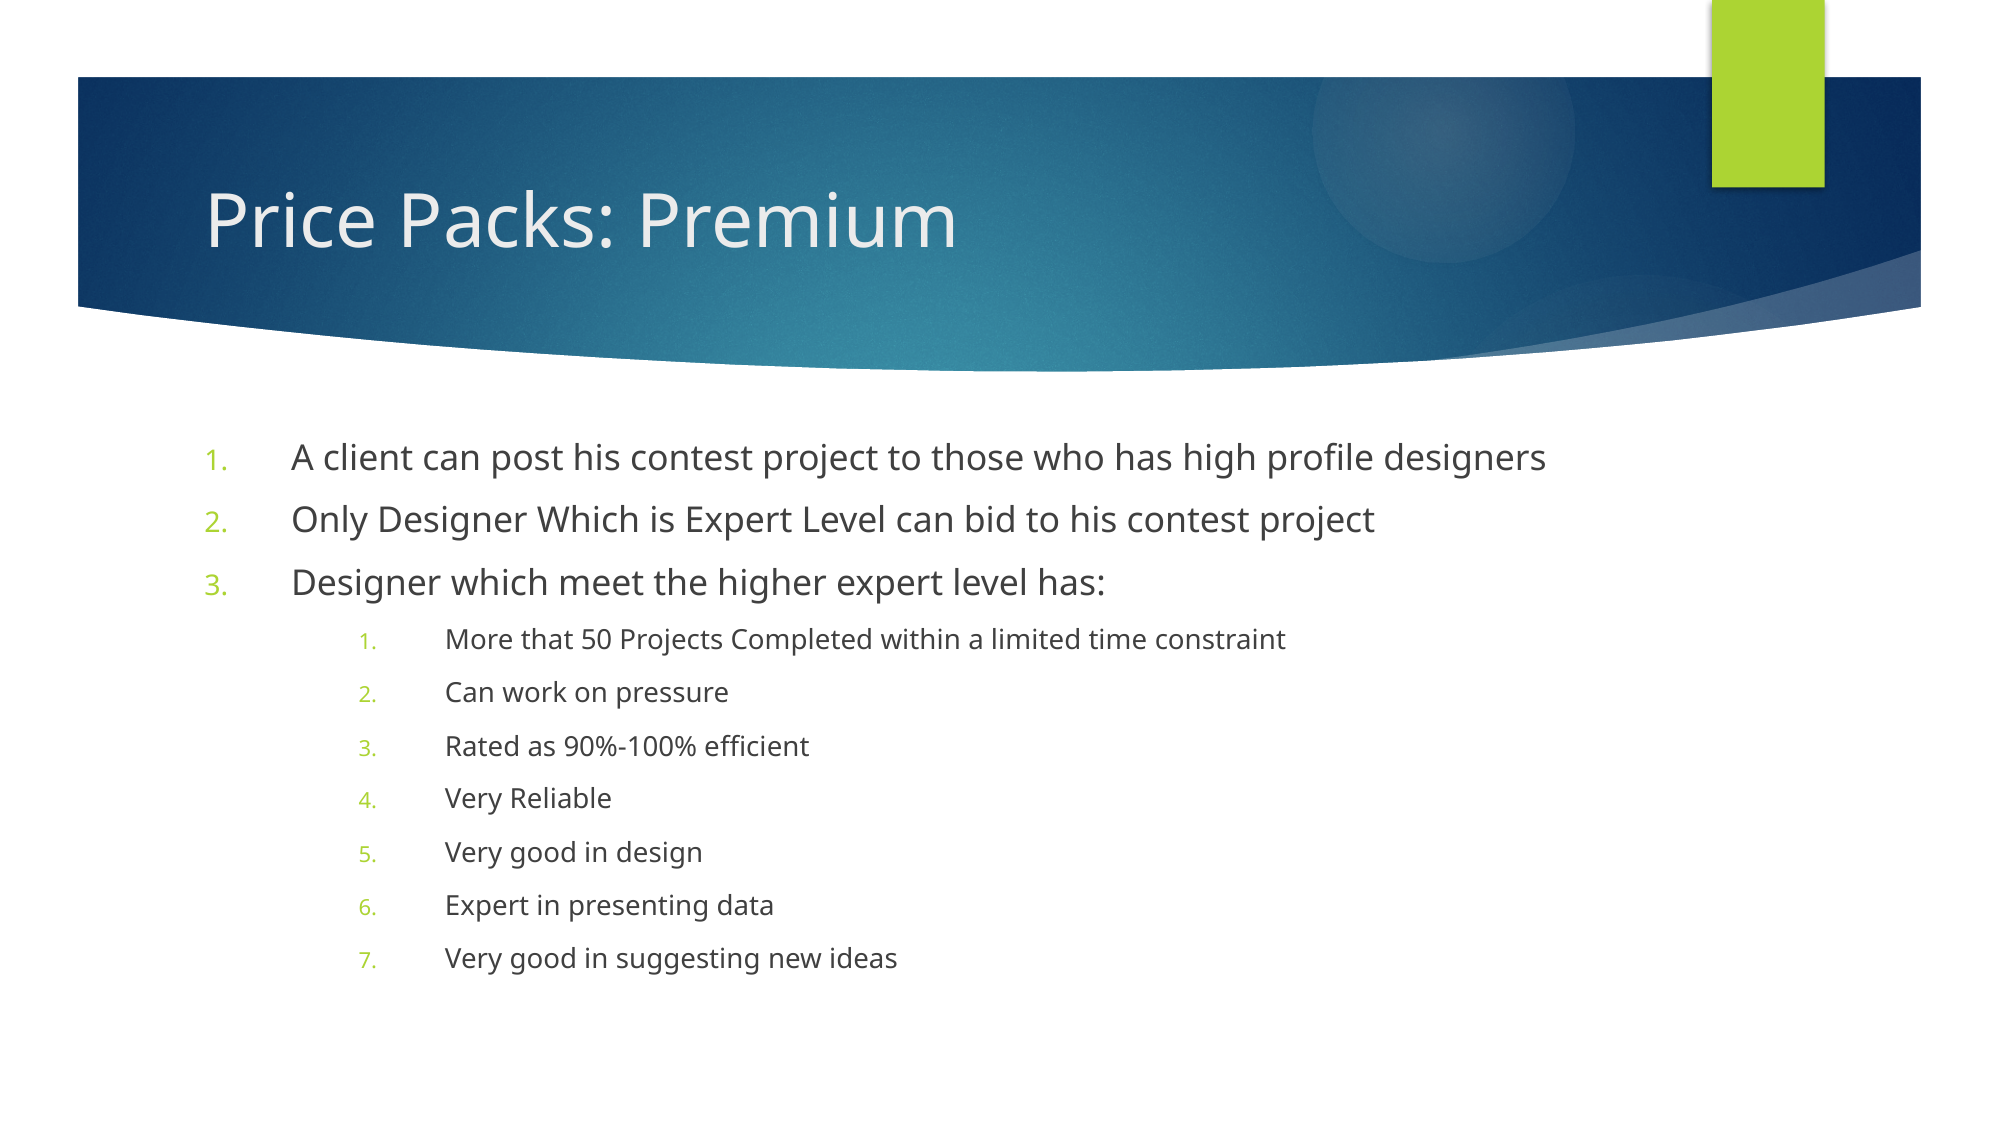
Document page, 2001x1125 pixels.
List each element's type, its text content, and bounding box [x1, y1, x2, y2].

list A client can post his contest project to those who has high profile designers Only Designer Which is Expert Level can bid to his contest project Designer which meet the higher expert level has: More that 50 Projects Completed within a limited time constraint Can work on pressure Rated as 90%-100% efficient Very Reliable Very good in design Expert in presenting data Very good in suggesting new ideas [189, 427, 1627, 988]
title Price Packs: Premium [189, 159, 1627, 276]
